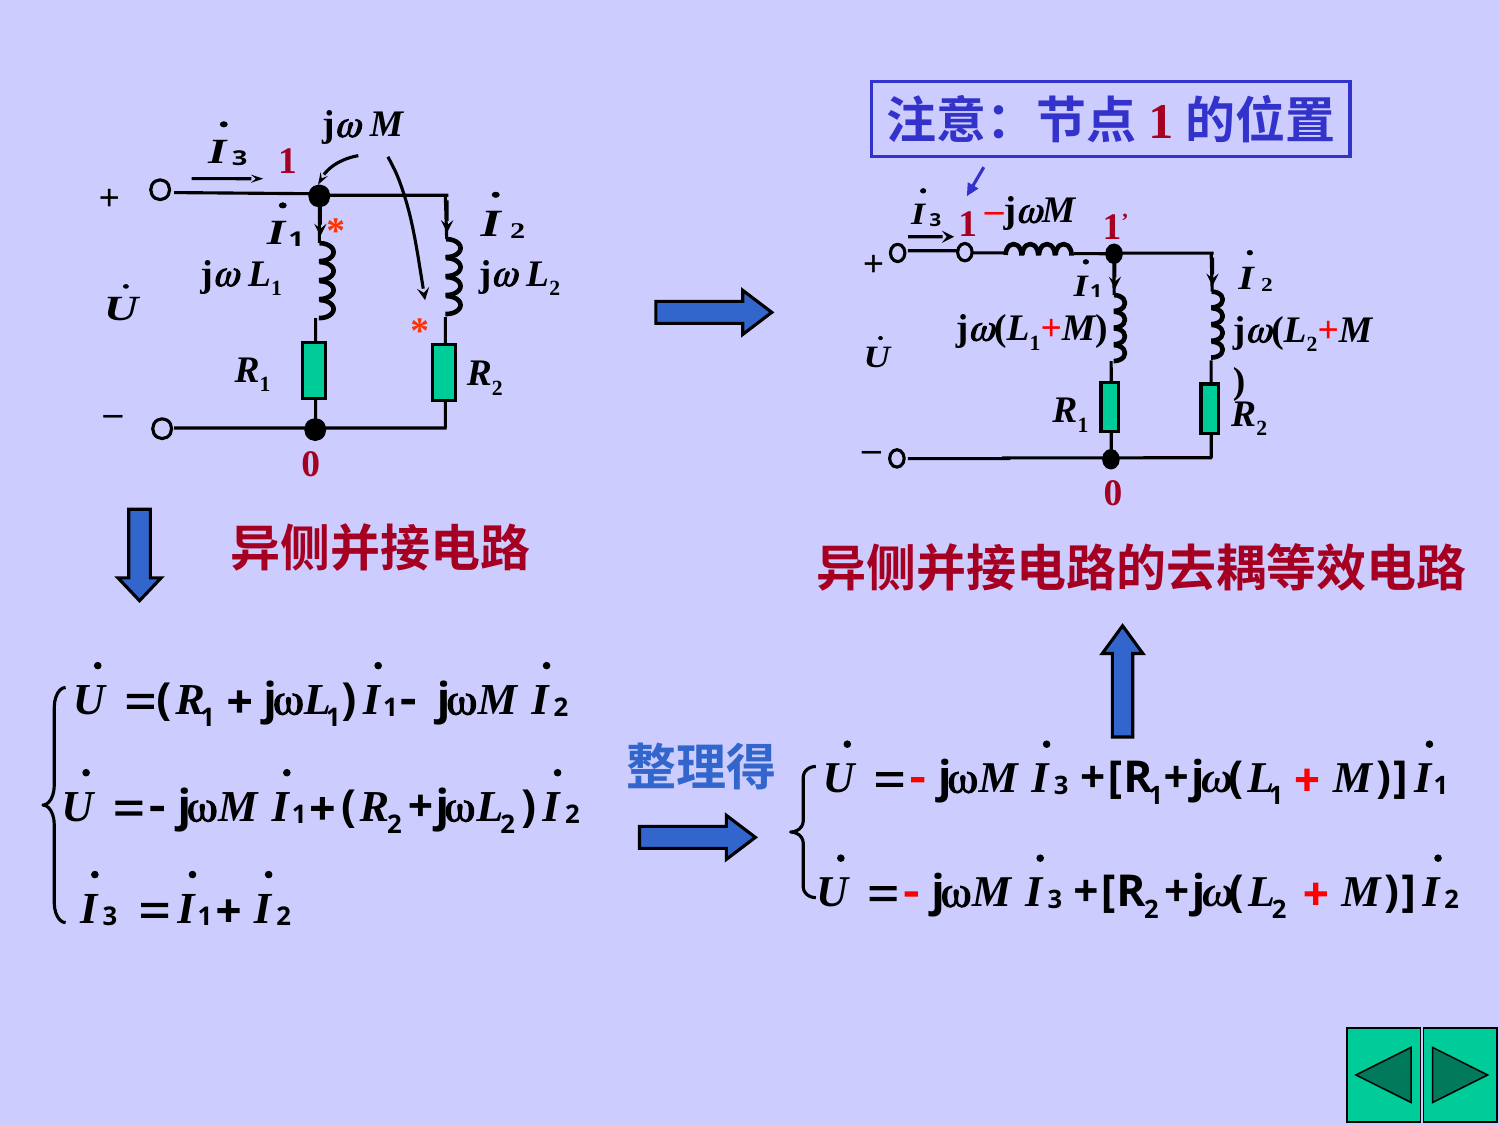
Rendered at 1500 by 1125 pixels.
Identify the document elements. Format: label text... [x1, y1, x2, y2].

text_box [847, 174, 1395, 522]
text_box [639, 815, 756, 860]
text_box [1102, 625, 1143, 720]
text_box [42, 641, 589, 936]
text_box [880, 81, 1342, 196]
text_box 整理得 [611, 728, 790, 803]
text_box [117, 509, 162, 601]
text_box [790, 720, 1469, 931]
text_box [83, 91, 611, 492]
text_box [655, 290, 772, 335]
text_box 异侧并接电路的去耦等效电路 [801, 529, 1482, 605]
text_box 异侧并接电路 [215, 509, 546, 584]
